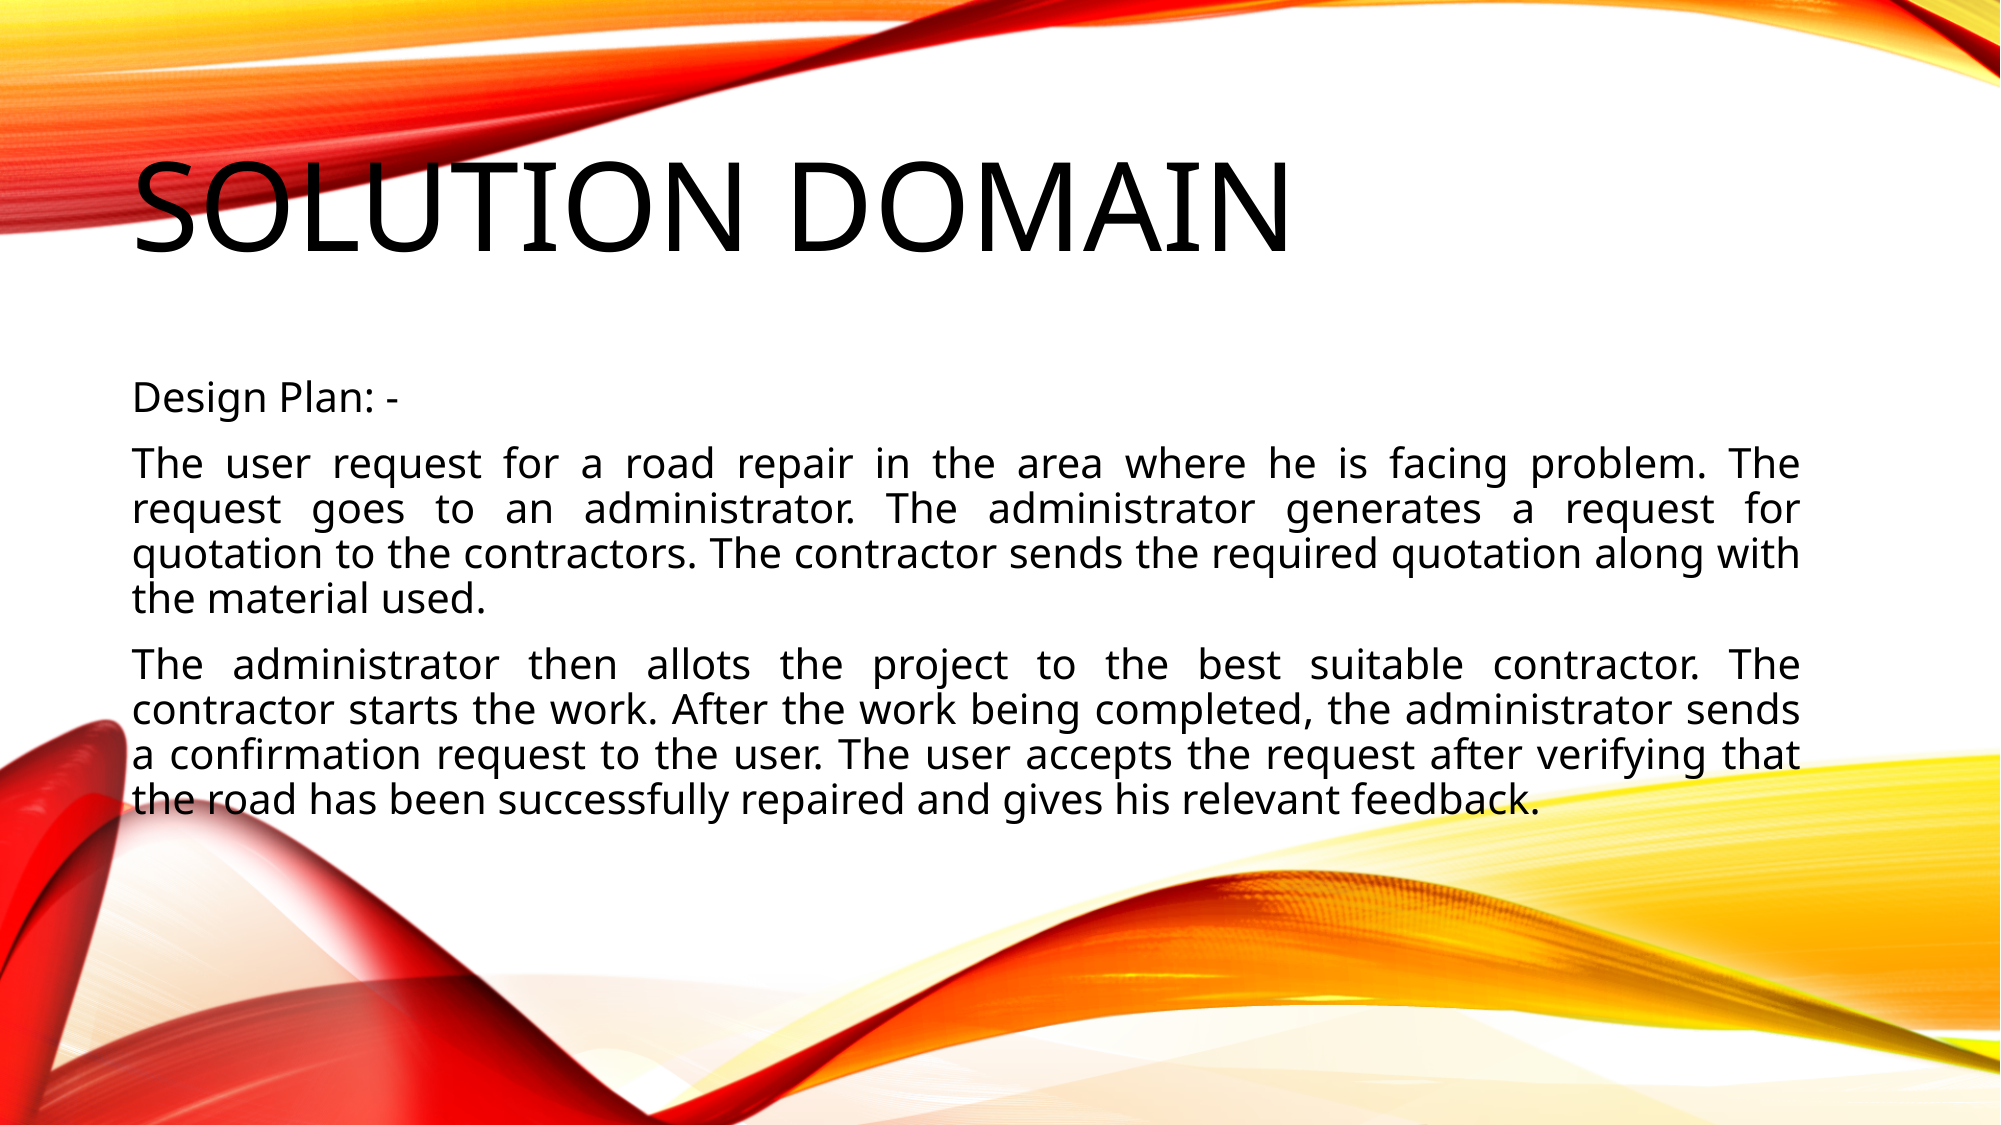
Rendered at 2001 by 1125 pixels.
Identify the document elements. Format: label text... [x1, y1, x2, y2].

title Solution Domain [116, 136, 1617, 286]
picture [0, 717, 2000, 1125]
subtitle Design Plan: - The user request for a road repair in the area where he is facing problem. The request goes to an administrator. The administrator generates a request for quotation to the contractors. The contractor sends the required quotation along with the material used. The administrator then allots the project to the best suitable contractor. The contractor starts the work. After the work being completed, the administrator sends a confirmation request to the user. The user accepts the request after verifying that the road has been successfully repaired and gives his relevant feedback. [116, 368, 1817, 955]
picture [0, 0, 2000, 237]
